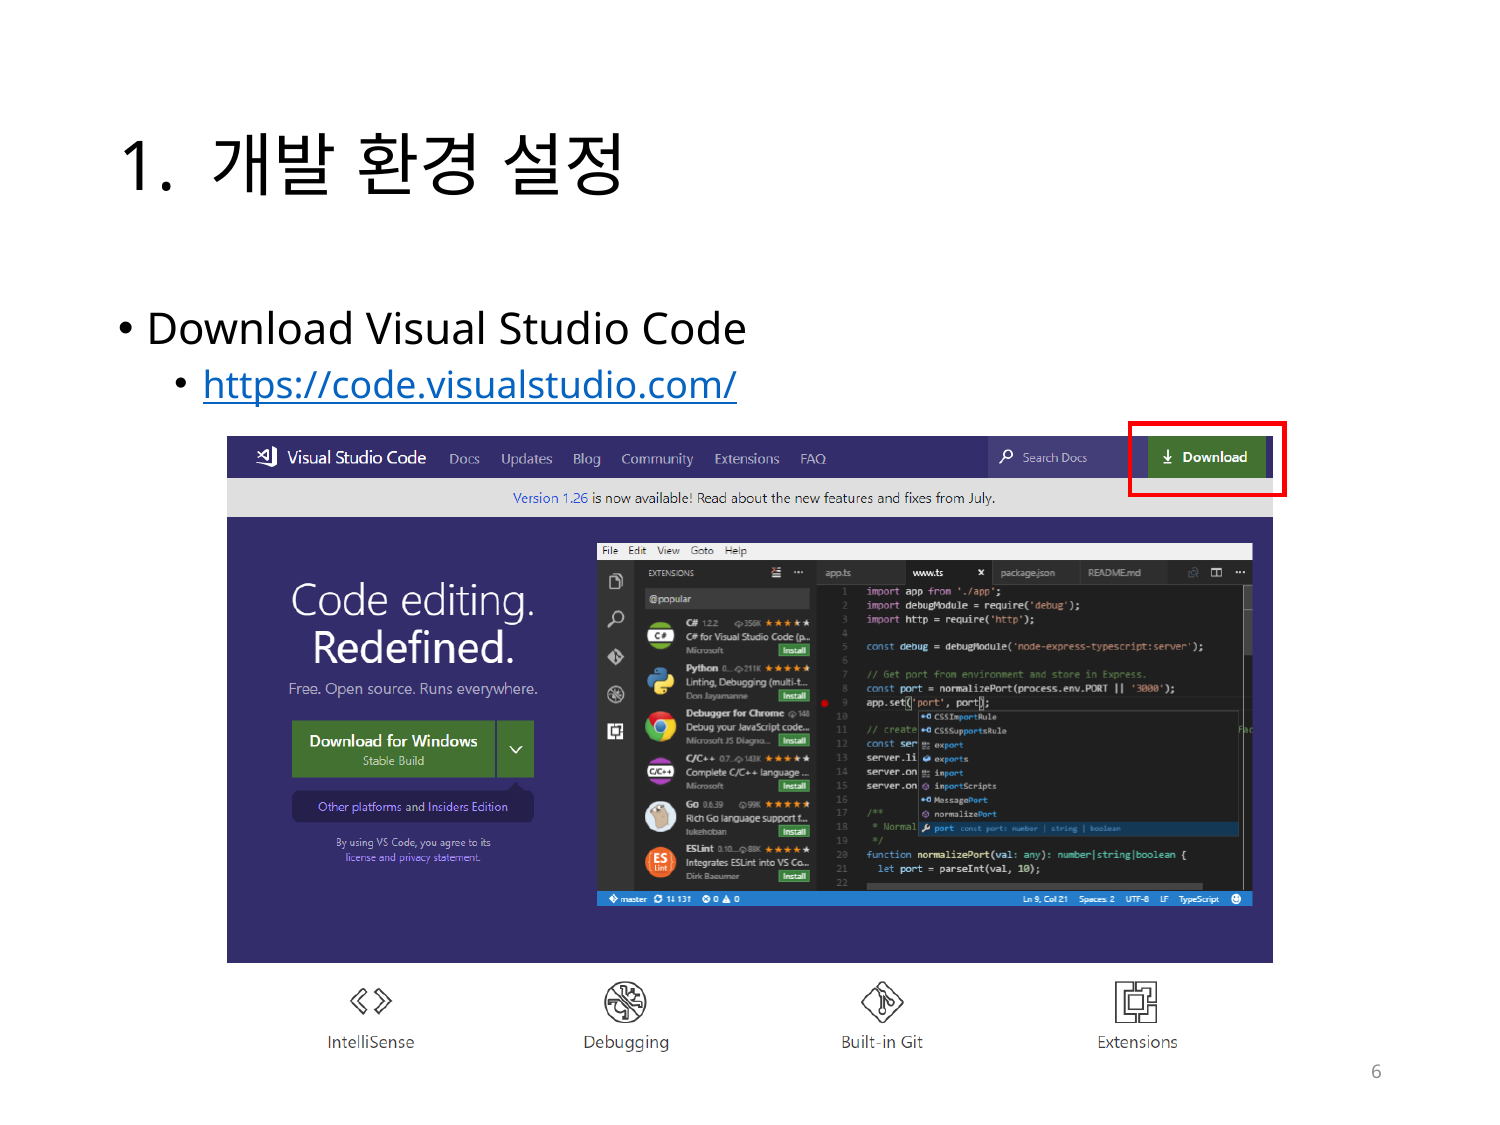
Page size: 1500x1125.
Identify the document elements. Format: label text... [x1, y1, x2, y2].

slide_number 6 [1059, 1042, 1397, 1103]
title 1. 개발 환경 설정 [103, 59, 1397, 278]
list Download Visual Studio Code https://code.visualstudio.com/ [103, 299, 1397, 1014]
text_box [1129, 423, 1285, 496]
picture [227, 436, 1273, 1064]
